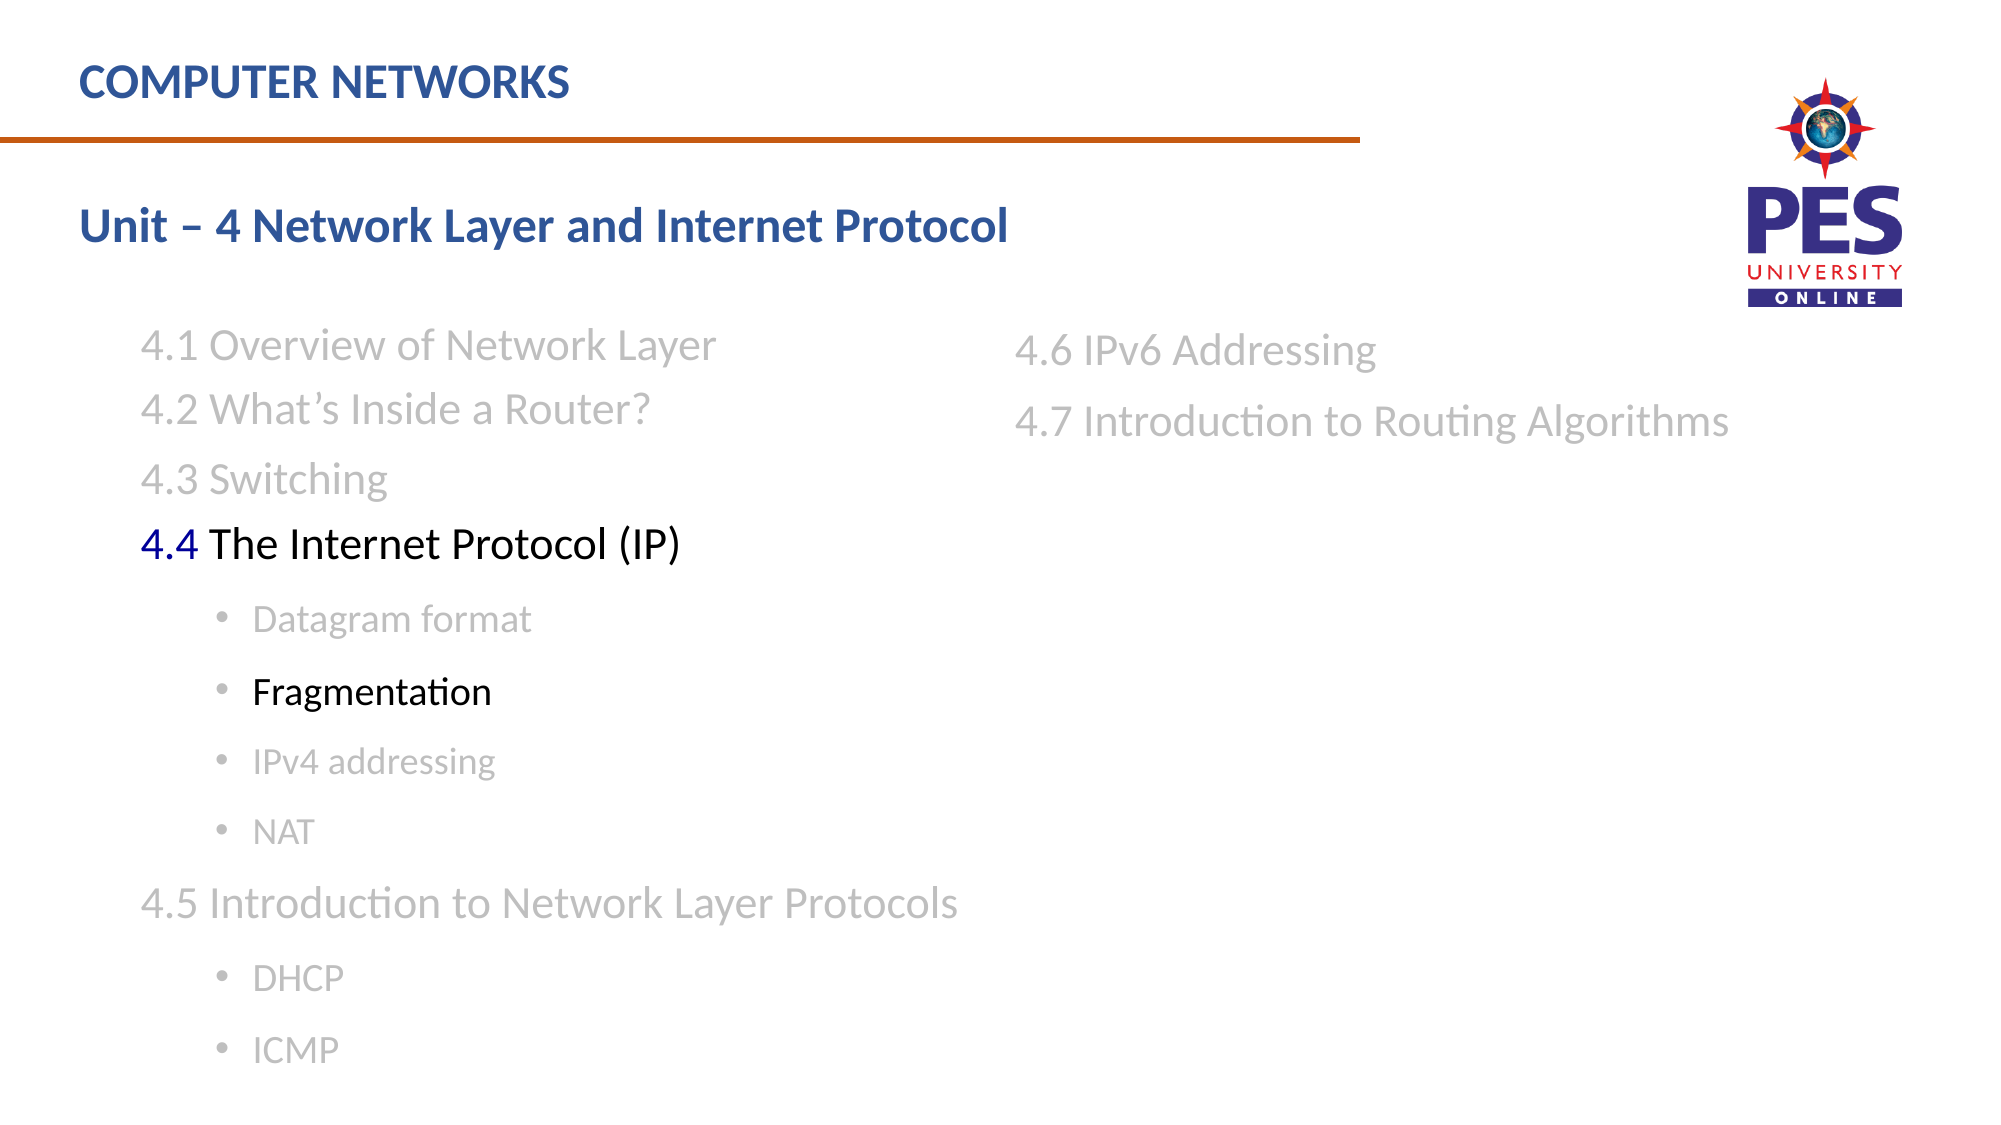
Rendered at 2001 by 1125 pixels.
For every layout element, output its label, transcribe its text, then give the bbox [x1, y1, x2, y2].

text_box 4.1 Overview of Network Layer 4.2 What’s Inside a Router? 4.3 Switching 4.4 The Internet Protocol (IP) Datagram format Fragmentation IPv4 addressing NAT 4.5 Introduction to Network Layer Protocols DHCP ICMP [50, 306, 1028, 1084]
picture [1748, 76, 1902, 307]
text_box Unit – 4 Network Layer and Internet Protocol [64, 184, 1105, 260]
text_box COMPUTER NETWORKS [64, 41, 1295, 117]
text_box 4.6 IPv6 Addressing 4.7 Introduction to Routing Algorithms [924, 306, 1846, 1037]
